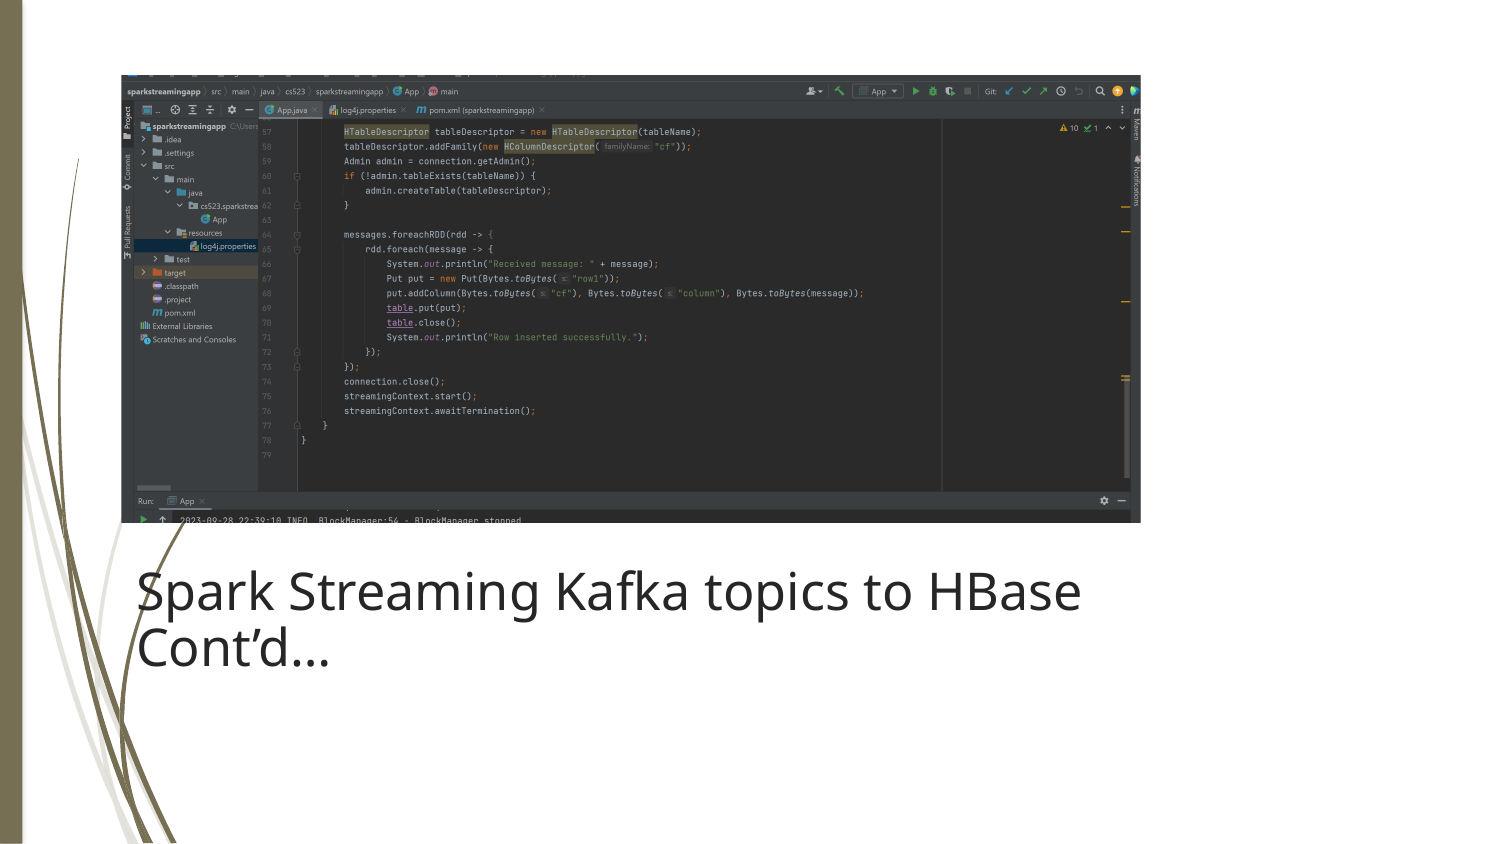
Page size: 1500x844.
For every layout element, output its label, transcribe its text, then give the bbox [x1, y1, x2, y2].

title Spark Streaming Kafka topics to HBase Cont’d… [121, 550, 1141, 686]
picture [121, 74, 1142, 523]
